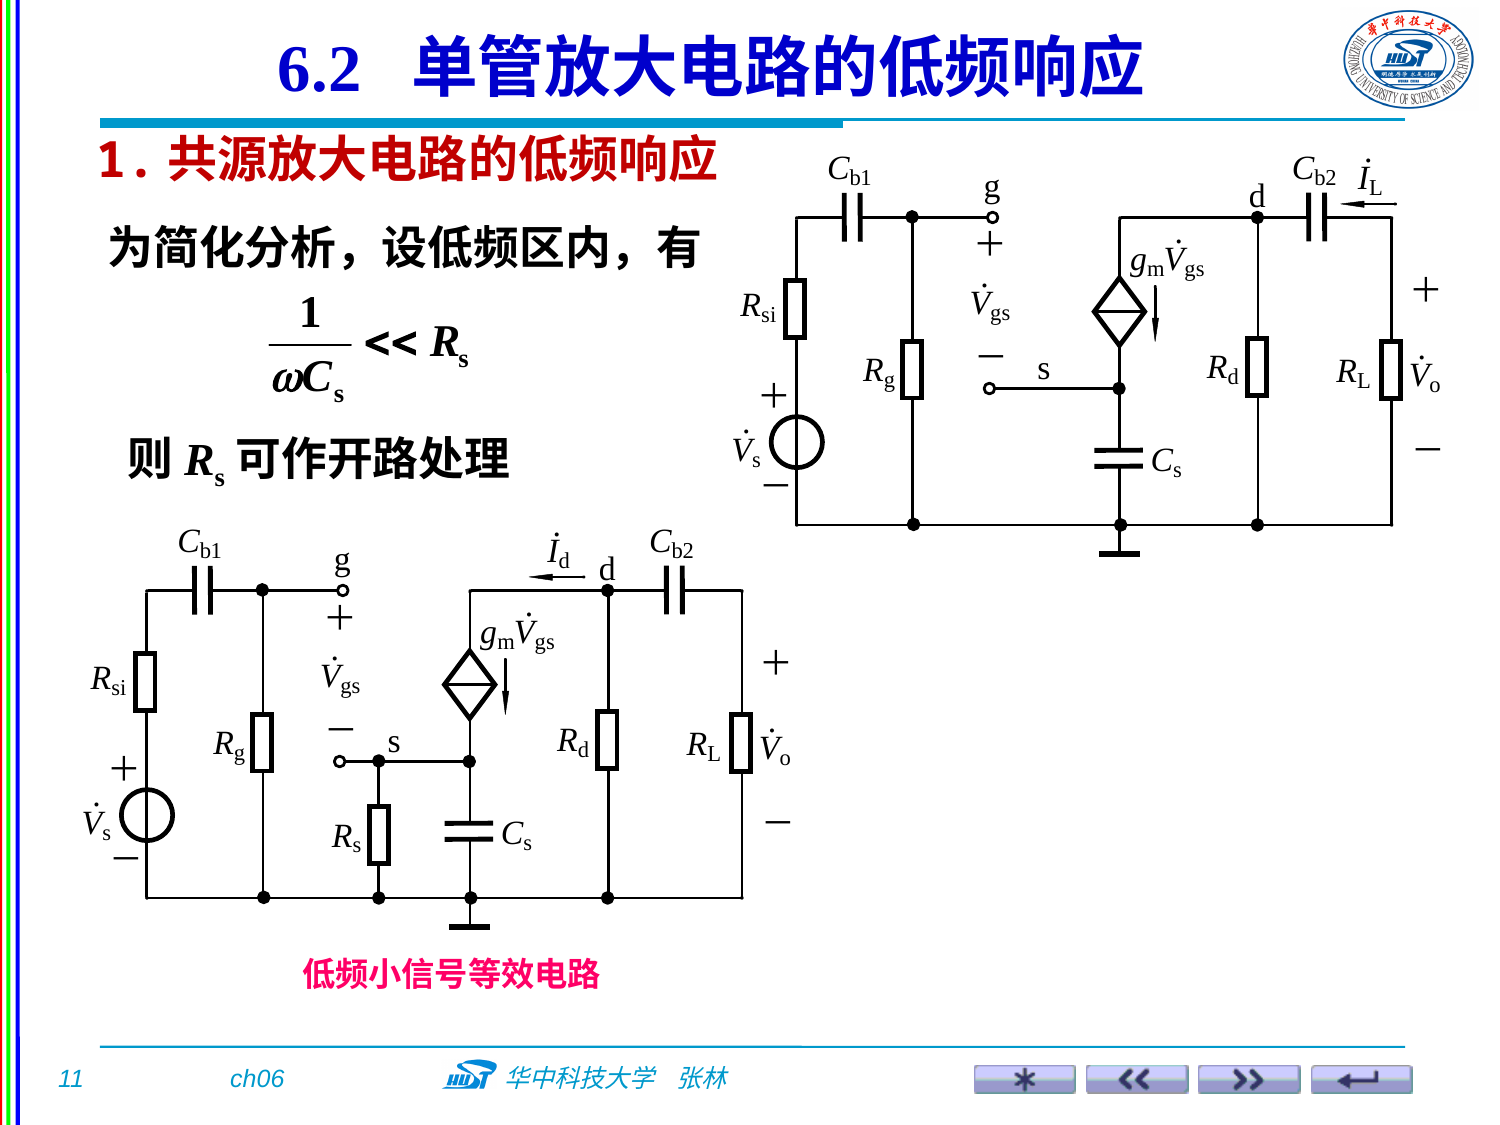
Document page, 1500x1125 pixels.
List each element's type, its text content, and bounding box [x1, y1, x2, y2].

text_box 为简化分析，设低频区内，有 [92, 197, 715, 281]
text_box 则Rs可作开路处理 [112, 406, 715, 500]
text_box 1.共源放大电路的低频响应 [80, 120, 767, 196]
picture [1198, 1065, 1301, 1094]
picture [441, 1059, 497, 1089]
text_box 6.2 单管放大电路的低频响应 [76, 17, 1347, 113]
picture [974, 1065, 1076, 1094]
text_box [720, 130, 1455, 557]
picture [1340, 7, 1479, 111]
picture [1311, 1065, 1413, 1094]
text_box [70, 503, 805, 930]
picture [1086, 1065, 1189, 1094]
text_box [261, 284, 479, 414]
text_box 低频小信号等效电路 [218, 938, 686, 1001]
